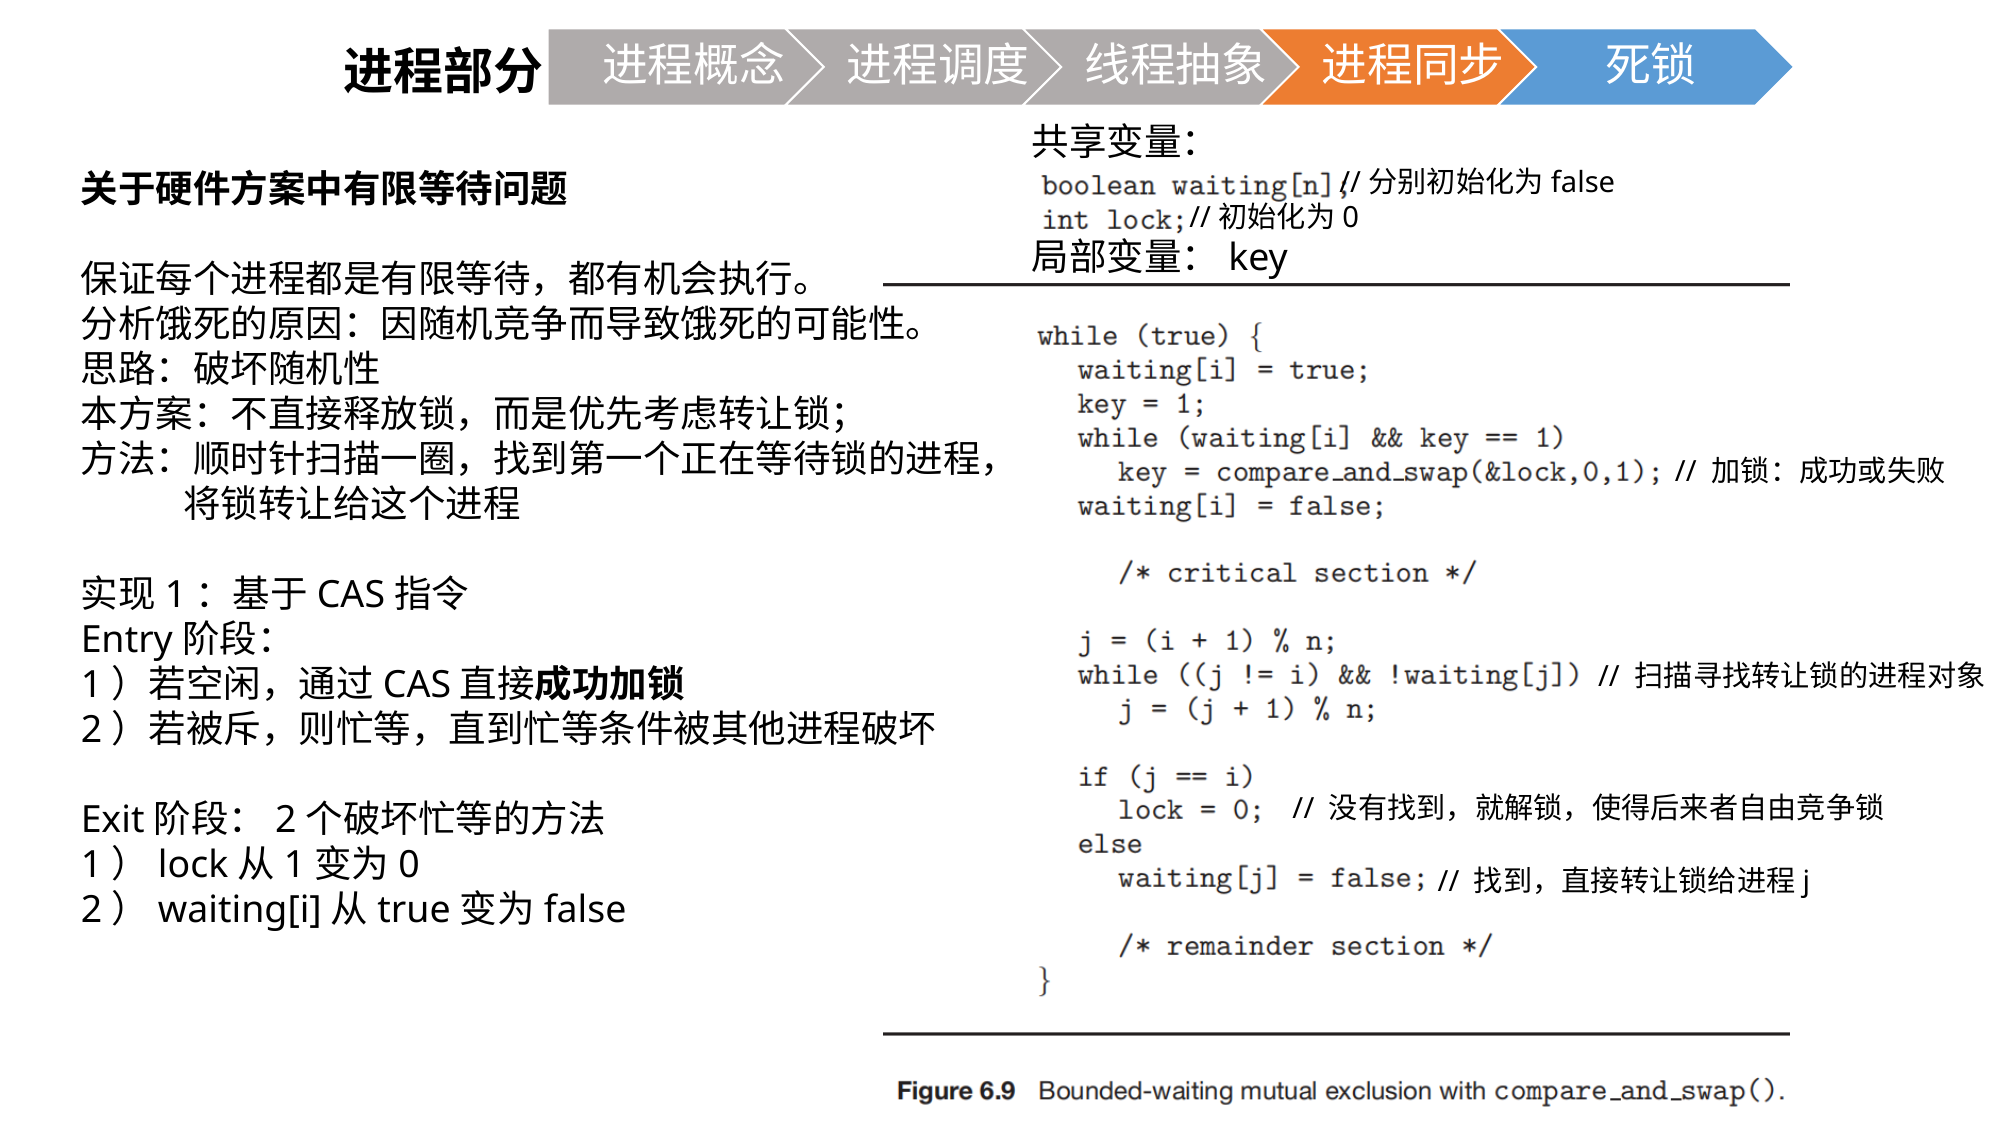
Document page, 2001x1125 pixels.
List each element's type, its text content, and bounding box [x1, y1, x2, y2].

text_box 进程部分 [329, 32, 559, 107]
text_box // 没有找到，就解锁，使得后来者自由竞争锁 [1790, 782, 1900, 832]
picture [883, 265, 1790, 1110]
text_box 关于硬件方案中有限等待问题 保证每个进程都是有限等待，都有机会执行。 分析饿死的原因：因随机竞争而导致饿死的可能性。 思路：破坏随机性 本方案：不直接释放锁，而是优先考虑转让锁； 方法：顺时针扫描一圈，找到第一个正在等待锁的进程， 将锁转让给这个进程 实现1：基于CAS指令 Entry阶段： 1）若空闲，通过CAS直接成功加锁 2）若被斥，则忙等，直到忙等条件被其他进程破坏 Exit阶段：2个破坏忙等的方法 1）lock从1变为0 2）waiting[i]从true变为false [66, 157, 1034, 937]
picture [1033, 160, 1355, 245]
text_box // 扫描寻找转让锁的进程对象 [1790, 650, 2000, 700]
text_box // 找到，直接转让锁给进程j [1790, 855, 1825, 905]
text_box 共享变量： //分别初始化为false //初始化为0 局部变量：key [1017, 110, 1631, 265]
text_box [547, 28, 1795, 106]
text_box // 加锁：成功或失败 [1790, 445, 1961, 495]
